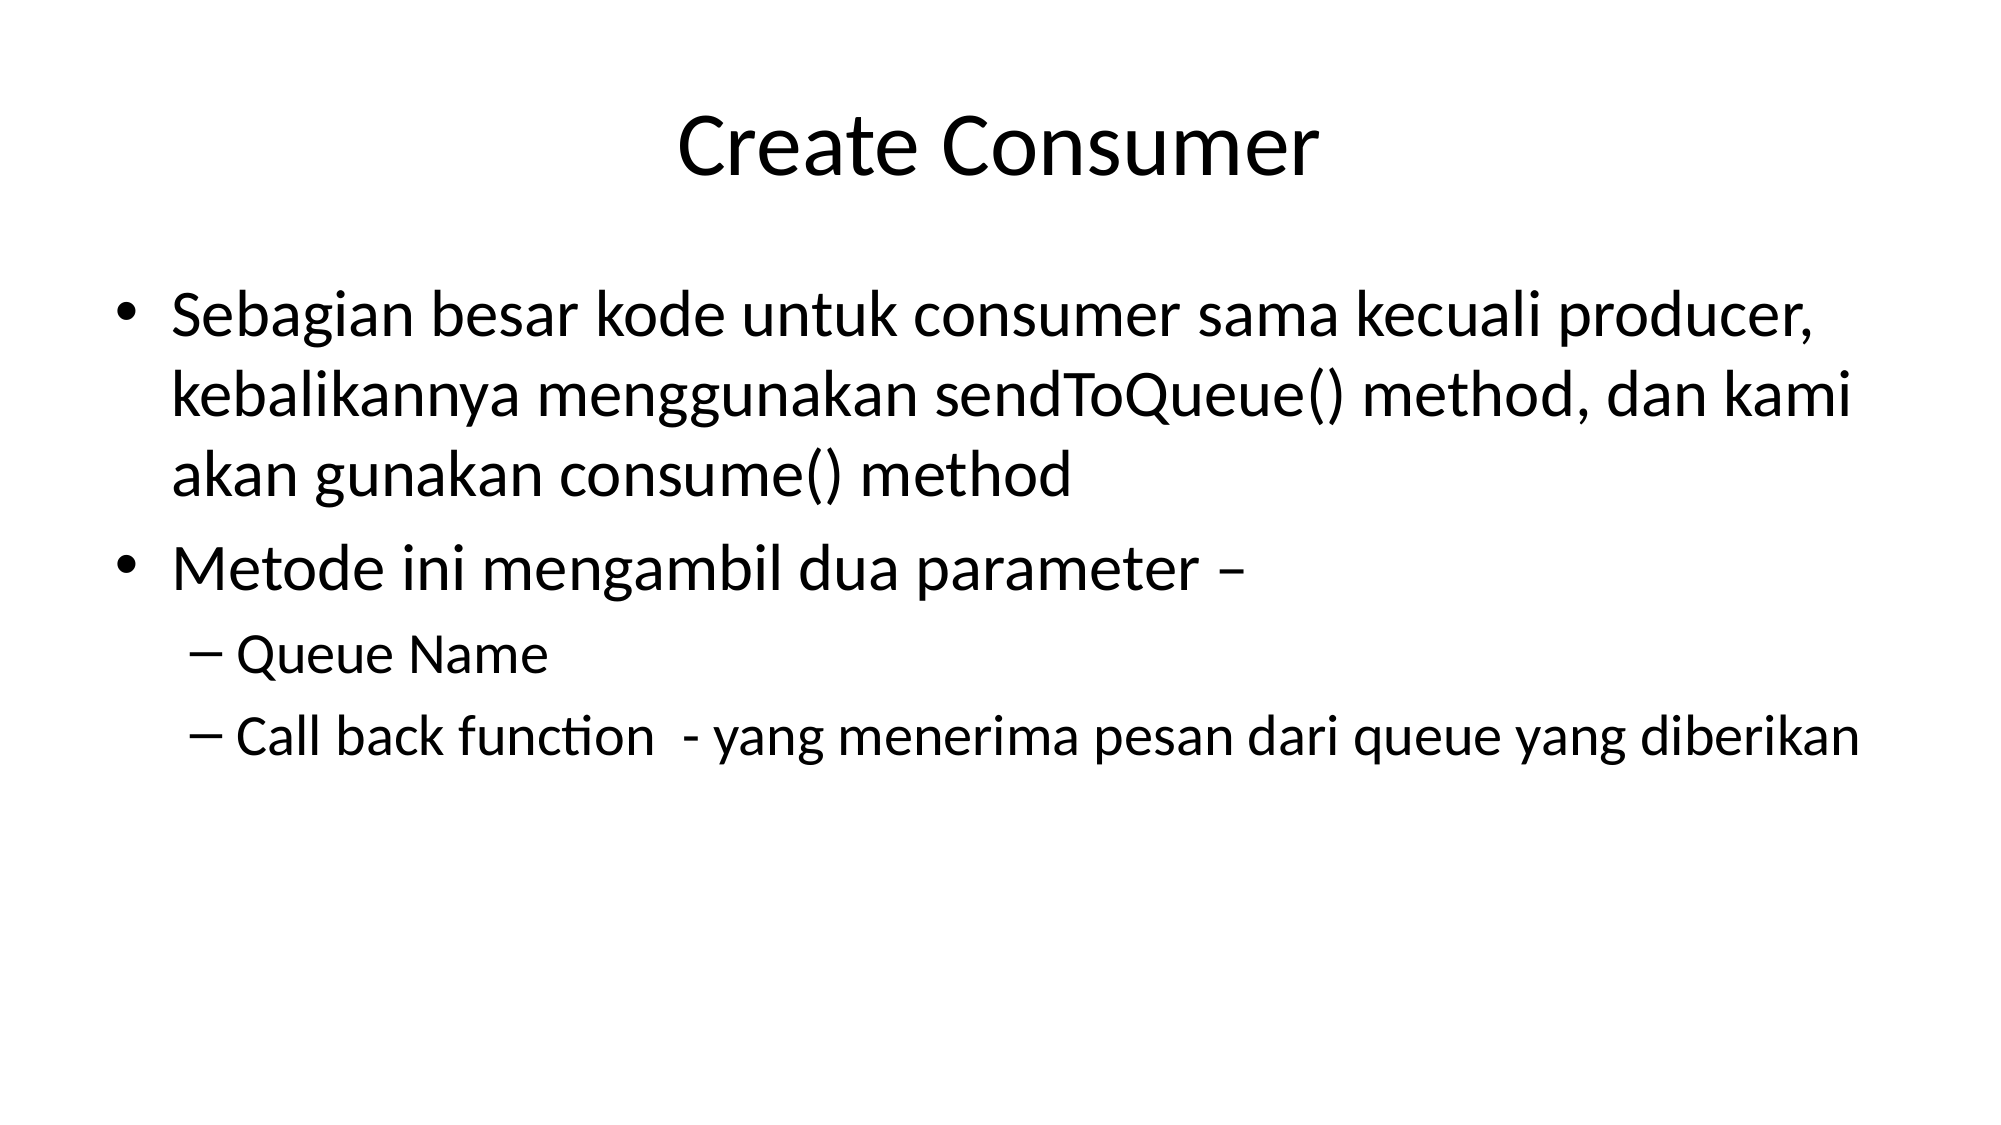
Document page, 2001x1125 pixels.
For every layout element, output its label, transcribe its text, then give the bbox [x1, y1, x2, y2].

list Sebagian besar kode untuk consumer sama kecuali producer, kebalikannya menggunakan sendToQueue() method, dan kami akan gunakan consume() method Metode ini mengambil dua parameter – Queue Name Call back function - yang menerima pesan dari queue yang diberikan [99, 262, 1900, 1005]
title Create Consumer [99, 45, 1900, 233]
